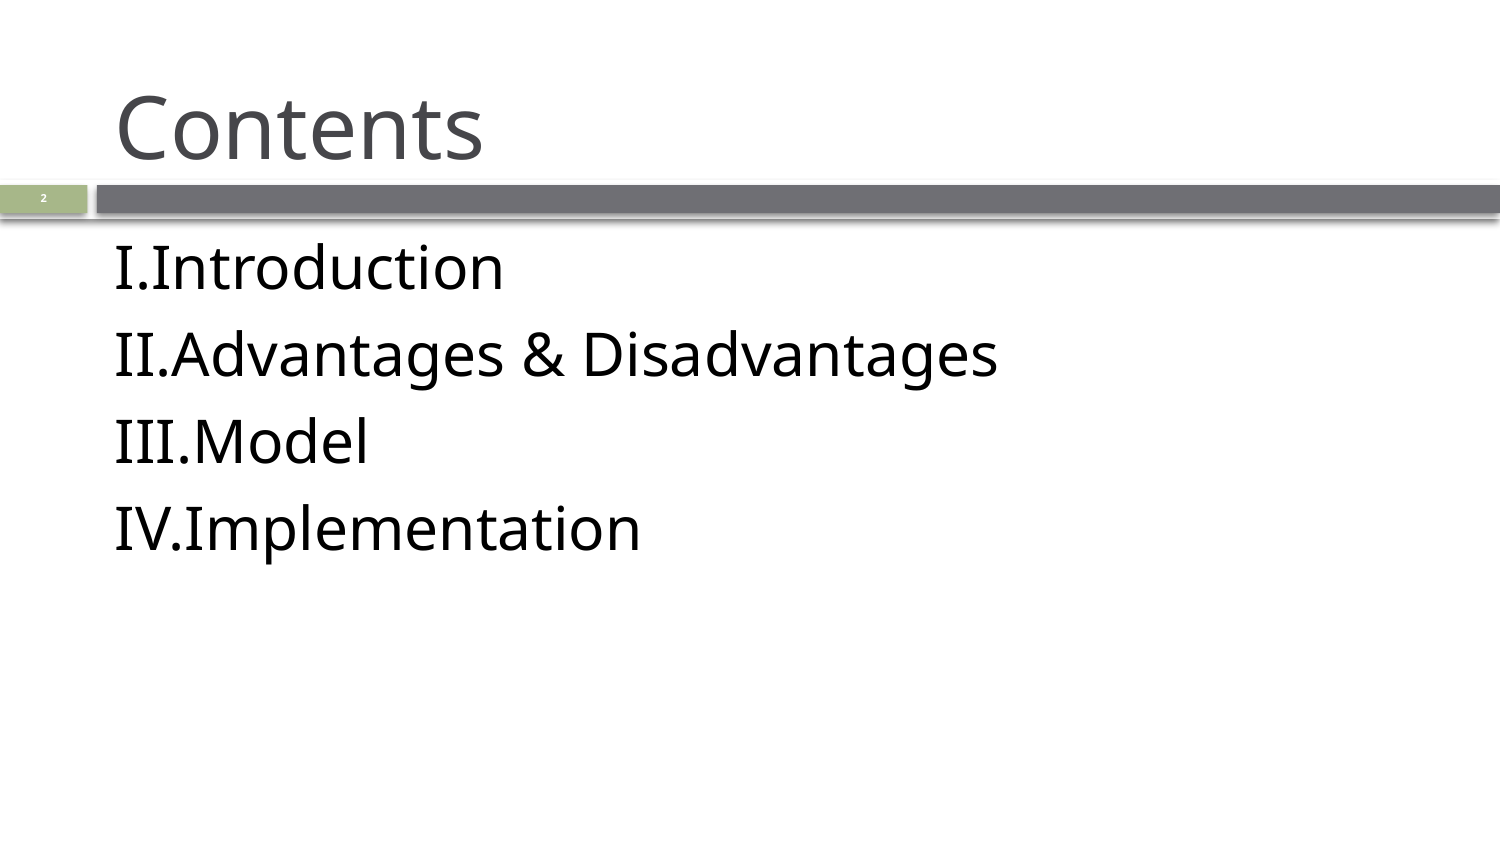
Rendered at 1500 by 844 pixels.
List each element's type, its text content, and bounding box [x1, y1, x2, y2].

title Contents [99, 19, 1438, 185]
list I.Introduction II.Advantages & Disadvantages III.Model IV.Implementation [99, 221, 1438, 760]
slide_number 2 [0, 184, 88, 215]
